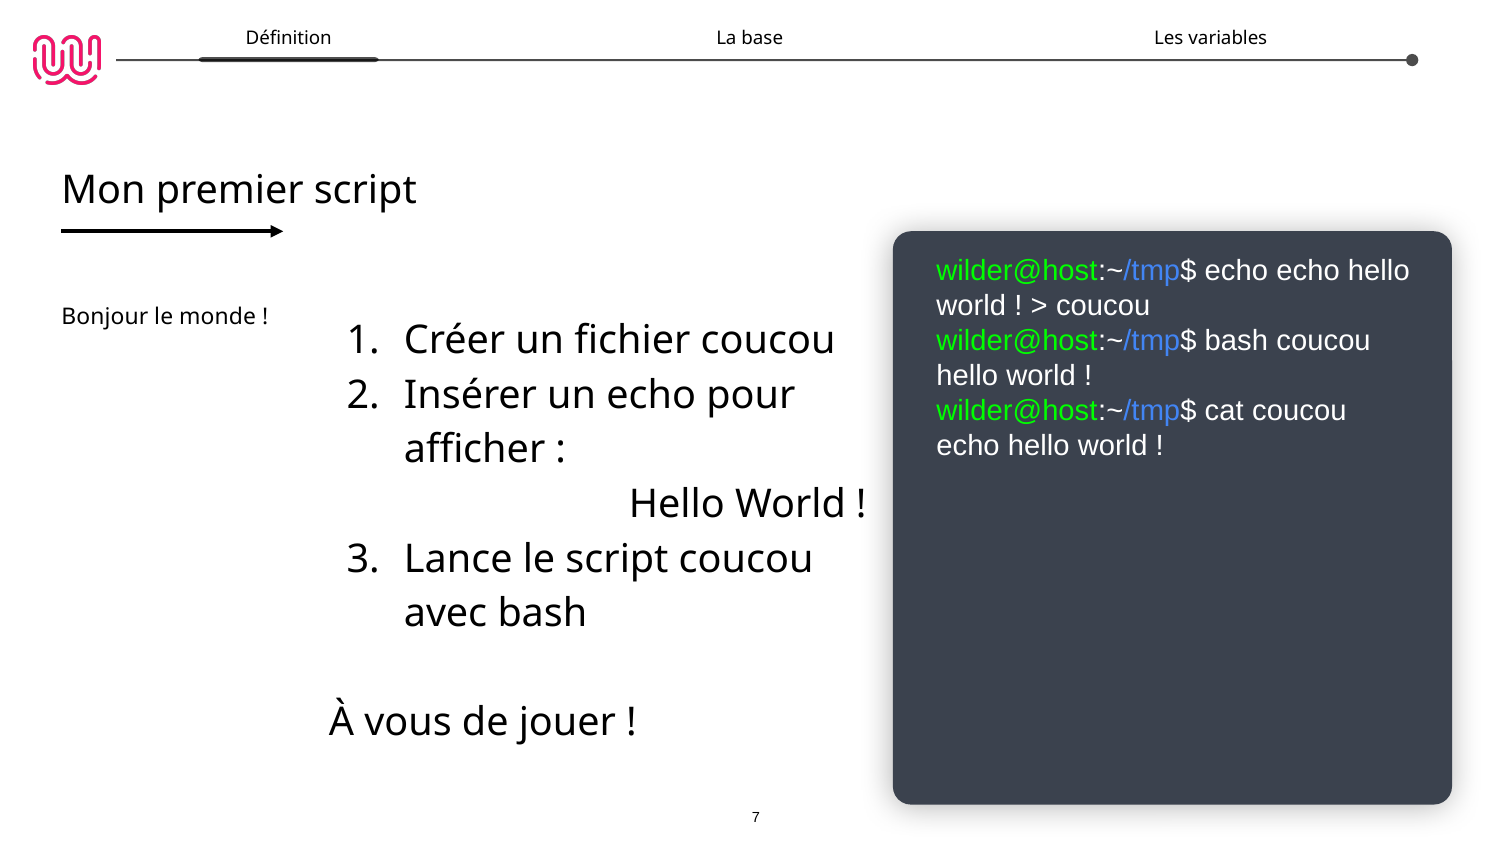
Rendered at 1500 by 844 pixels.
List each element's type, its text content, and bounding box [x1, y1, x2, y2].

text_box Créer un fichier coucou Insérer un echo pour afficher : Hello World ! Lance le script coucou avec bash À vous de jouer ! [323, 238, 885, 813]
slide_number ‹#› [738, 332, 774, 829]
text_box Bonjour le monde ! [58, 298, 275, 333]
text_box Mon premier script [58, 160, 688, 215]
text_box wilder@host:~/tmp$ echo echo hello world ! > coucou wilder@host:~/tmp$ bash coucou hello world ! wilder@host:~/tmp$ cat coucou echo hello world ! [892, 231, 1453, 805]
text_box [115, 21, 1413, 63]
picture [32, 34, 101, 85]
